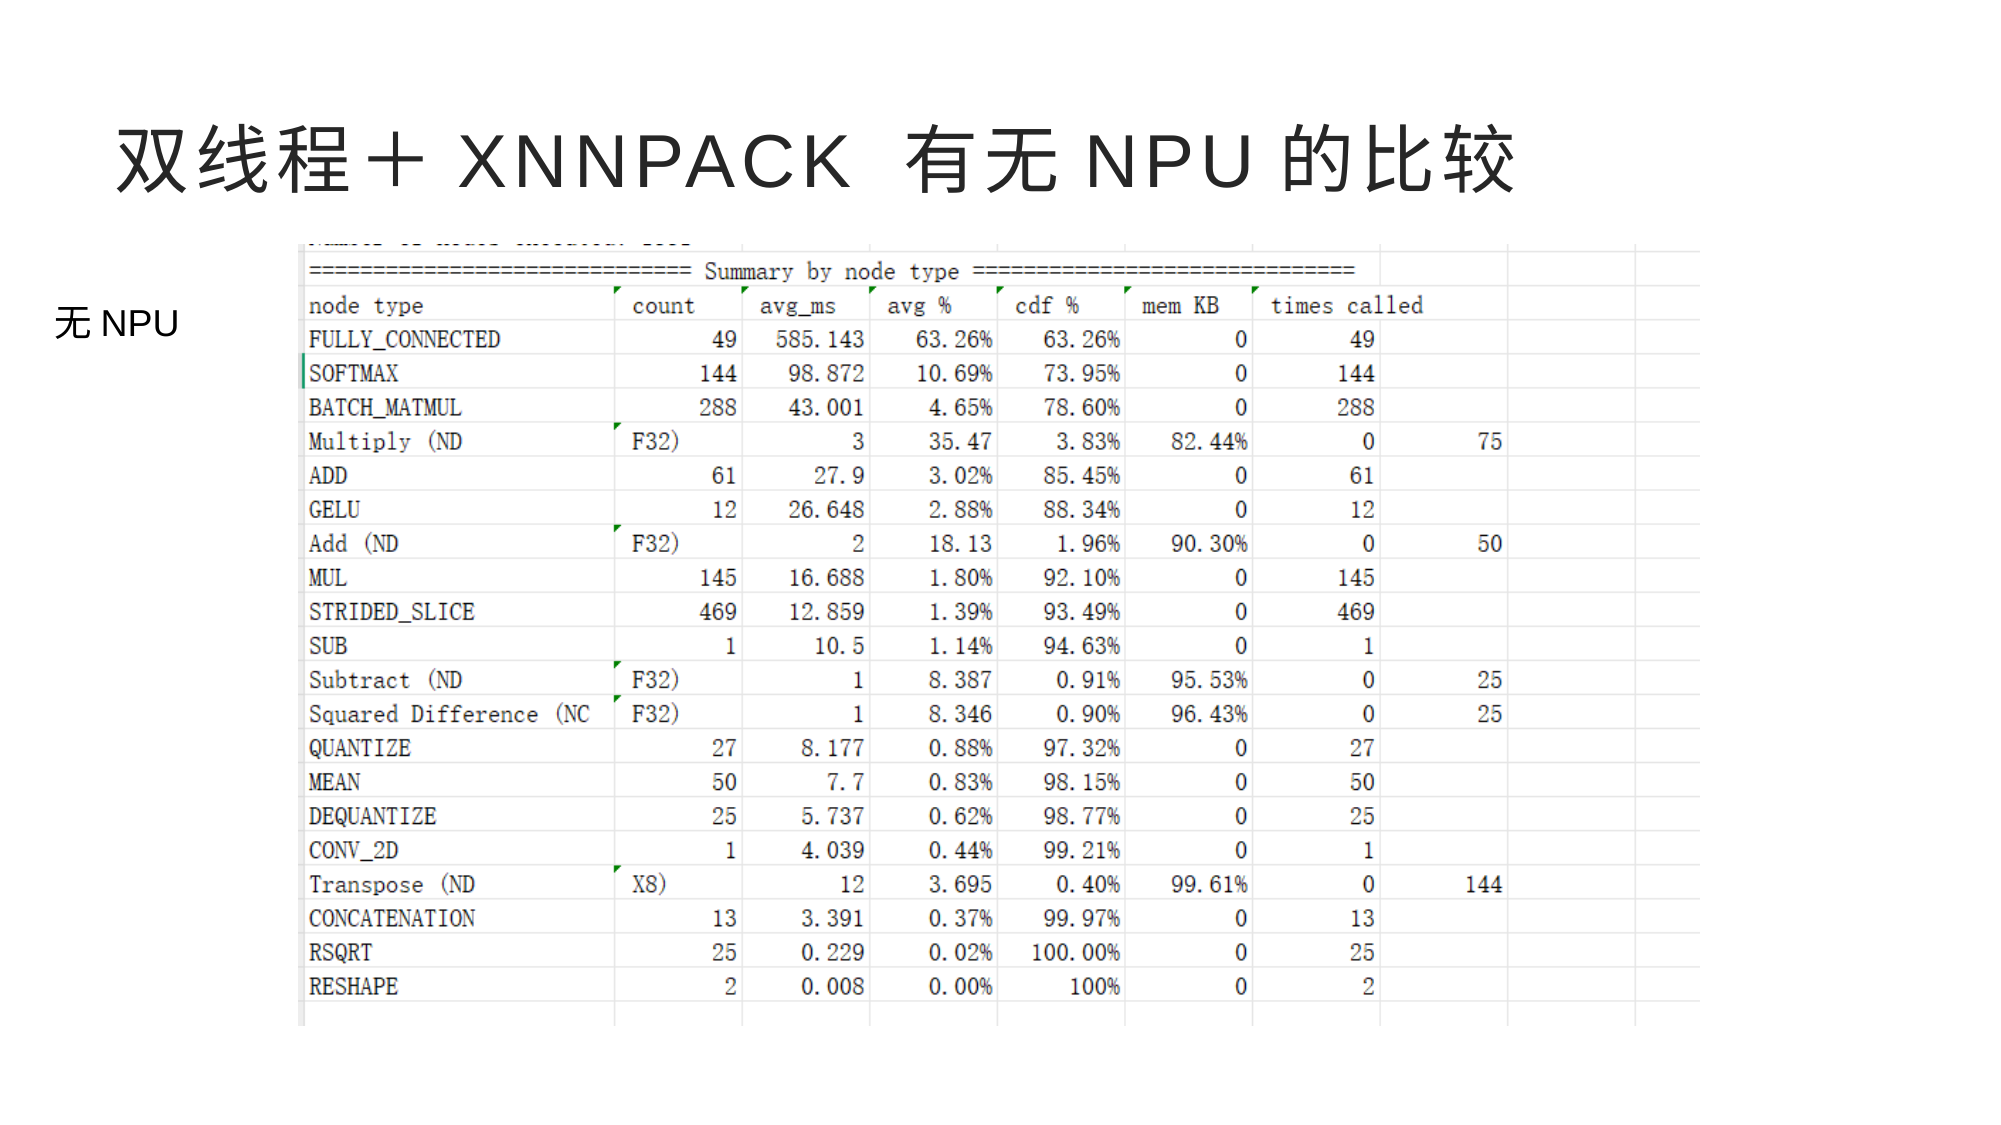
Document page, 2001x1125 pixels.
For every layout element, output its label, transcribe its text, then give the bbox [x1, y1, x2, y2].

title 双线程＋XNNPACK 有无NPU的比较 [99, 99, 1900, 216]
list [298, 243, 1701, 1026]
text_box 无NPU [39, 291, 298, 352]
